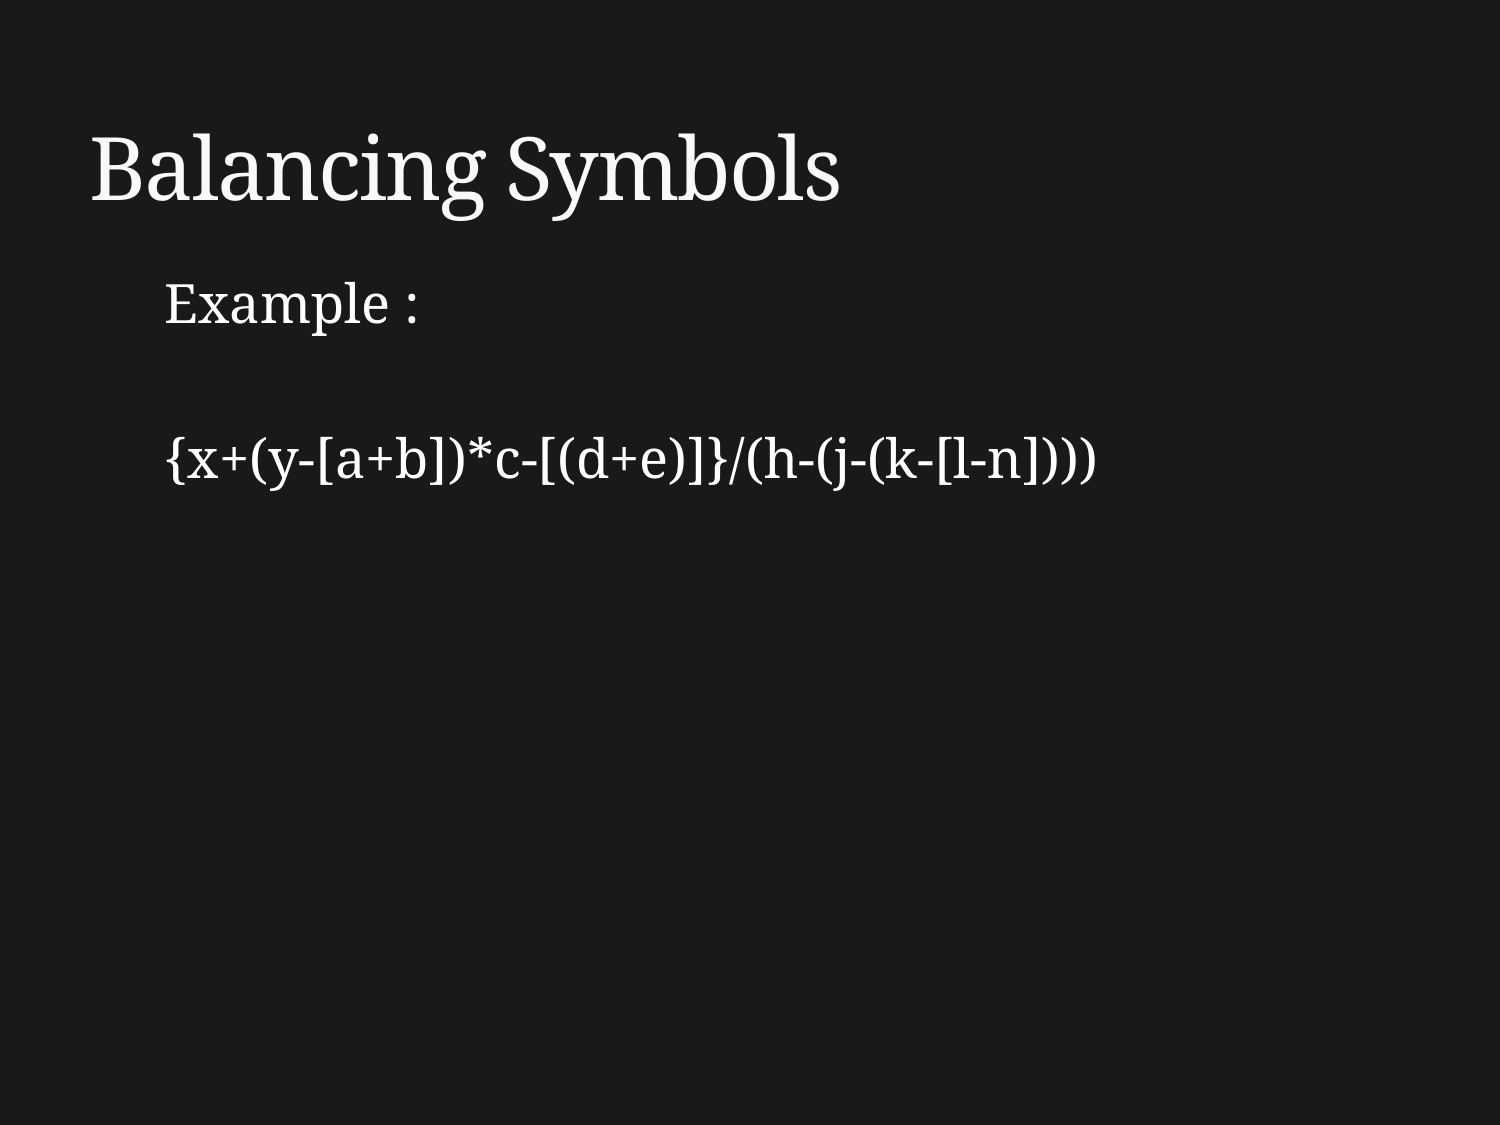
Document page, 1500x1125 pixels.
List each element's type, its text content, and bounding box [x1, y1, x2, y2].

list Example : {x+(y-[a+b])*c-[(d+e)]}/(h-(j-(k-[l-n]))) [150, 262, 1425, 1083]
title Balancing Symbols [74, 24, 1425, 225]
